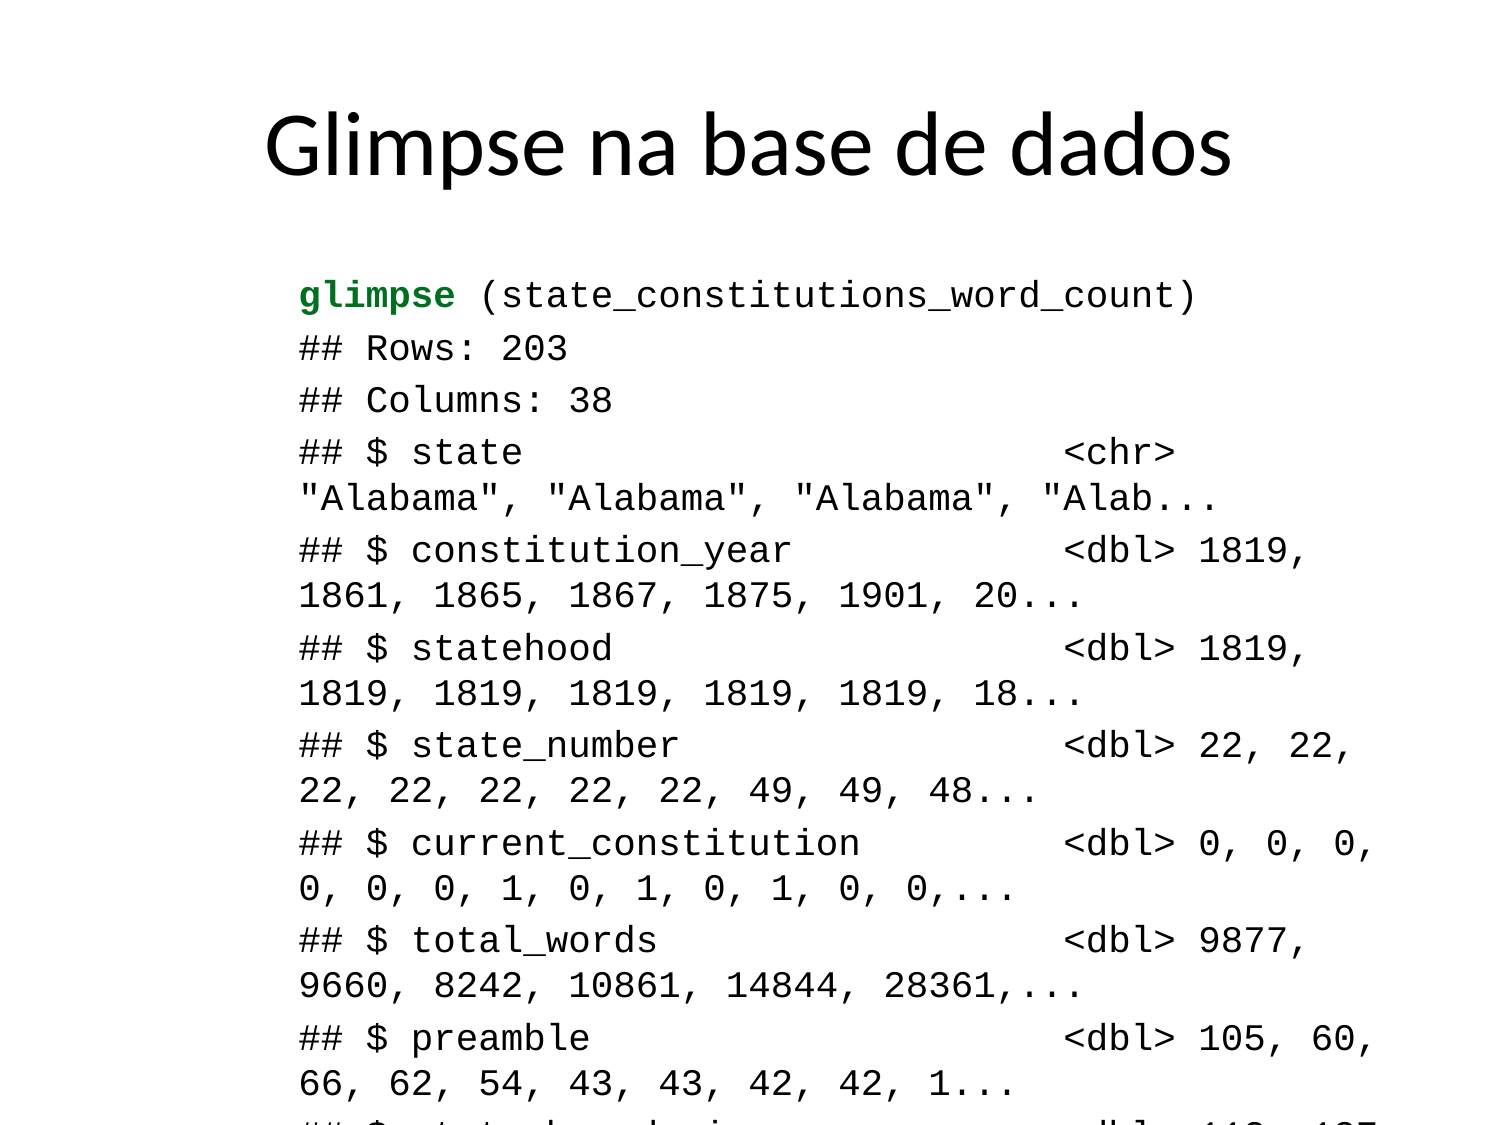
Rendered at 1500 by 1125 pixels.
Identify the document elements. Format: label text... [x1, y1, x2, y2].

title Glimpse na base de dados [75, 45, 1425, 233]
list glimpse (state_constitutions_word_count) ## Rows: 203 ## Columns: 38 ## $ state <chr> "Alabama", "Alabama", "Alabama", "Alab... ## $ constitution_year <dbl> 1819, 1861, 1865, 1867, 1875, 1901, 20... ## $ statehood <dbl> 1819, 1819, 1819, 1819, 1819, 1819, 18... ## $ state_number <dbl> 22, 22, 22, 22, 22, 22, 22, 49, 49, 48... ## $ current_constitution <dbl> 0, 0, 0, 0, 0, 0, 1, 0, 1, 0, 1, 0, 0,... ## $ total_words <dbl> 9877, 9660, 8242, 10861, 14844, 28361,... ## $ preamble <dbl> 105, 60, 66, 62, 54, 43, 43, 42, 42, 1... ## $ state_boundaries <dbl> 113, 137, 152, 152, 151, 196, 196, 37,... ## $ declaration_rights <dbl> 975, 976, 1011, 867, 1012, 1251, 1409,... ## $ religion <dbl> 212, 221, 190, 92, 146, 145, 697, 53, ... ## $ discrimination <dbl> 344, 170, 170, 122, 153, 206, 255, 71,... ## $ private_property <dbl> 18, 62, 67, 384, 571, 728, 840, 39, 39... ## $ suffrage_elections <dbl> 251, 244, 217, 410, 423, 3745, 709, 21... ## $ people_initiative <dbl> 0, 0, 0, 0, 0, 0, 5, 450, 479, 1506, 1... ## $ representation_apportionment <dbl> 946, 636, 502, 762, 855, 976, 976, 264... ## $ legislative <dbl> 1183, 1144, 1245, 1124, 1773, 2243, 44... ## $ executive <dbl> 1209, 1238, 1187, 1228, 1593, 2574, 25... ## $ judicial <dbl> 1345, 1497, 1406, 1597, 2062, 3253, 56... ## $ militia <dbl> 164, 161, 137, 292, 258, 359, 379, 28,... ## $ general_operations <dbl> 548, 473, 449, 453, 864, 1685, 3171, 3... ## $ education <dbl> 13, 13, 24, 750, 693, 1116, 5539, 144,... ## $ taxation_finance <dbl> 124, 269, 208, 316, 1071, 1907, 19051,... ## $ business_corporations <dbl> 0, 21, 16, 470, 907, 1156, 4663, 31, 4... ## $ railroads_canals <dbl> 0, 0, 0, 10, 142, 273, 283, 0, 0, 26, ... ## $ banking <dbl> 380, 267, 264, 281, 257, 487, 664, 0, ... ## $ social_regulations <dbl> 70, 64, 76, 103, 126, 168, 541, 0, 20,... ## $ public_goods <dbl> 68, 117, 60, 122, 108, 95, 14837, 84, ... ## $ agriculture <dbl> 0, 0, 0, 59, 9, 49, 6093, 0, 0, 39, 50... ## $ natural_environment <dbl> 0, 0, 0, 0, 0, 0, 12078, 763, 795, 48,... ## $ entitlements <dbl> 0, 0, 0, 23, 32, 53, 7205, 33, 55, 179... ## $ public_institutions <dbl> 0, 0, 0, 8, 7, 161, 5713, 8, 8, 146, 2... ## $ state_lands <dbl> 0, 0, 0, 0, 0, 110, 120, 219, 219, 446... ## $ state_powers <dbl> 119, 132, 133, 129, 95, 137, 303, 171,... ## $ local_government <dbl> 178, 107, 78, 166, 862, 3412, 236269, ... ## $ federal_government <dbl> 681, 927, 288, 620, 372, 429, 3376, 14... ## $ amendment_process <dbl> 192, 237, 258, 259, 224, 823, 1063, 32... ## $ schedule <dbl> 620, 447, 0, 0, 24, 548, 548, 982, 981... ## $ postscript <dbl> 19, 40, 38, 0, 0, 33, 33, 28, 0, 0, 0,... [75, 262, 1425, 1005]
